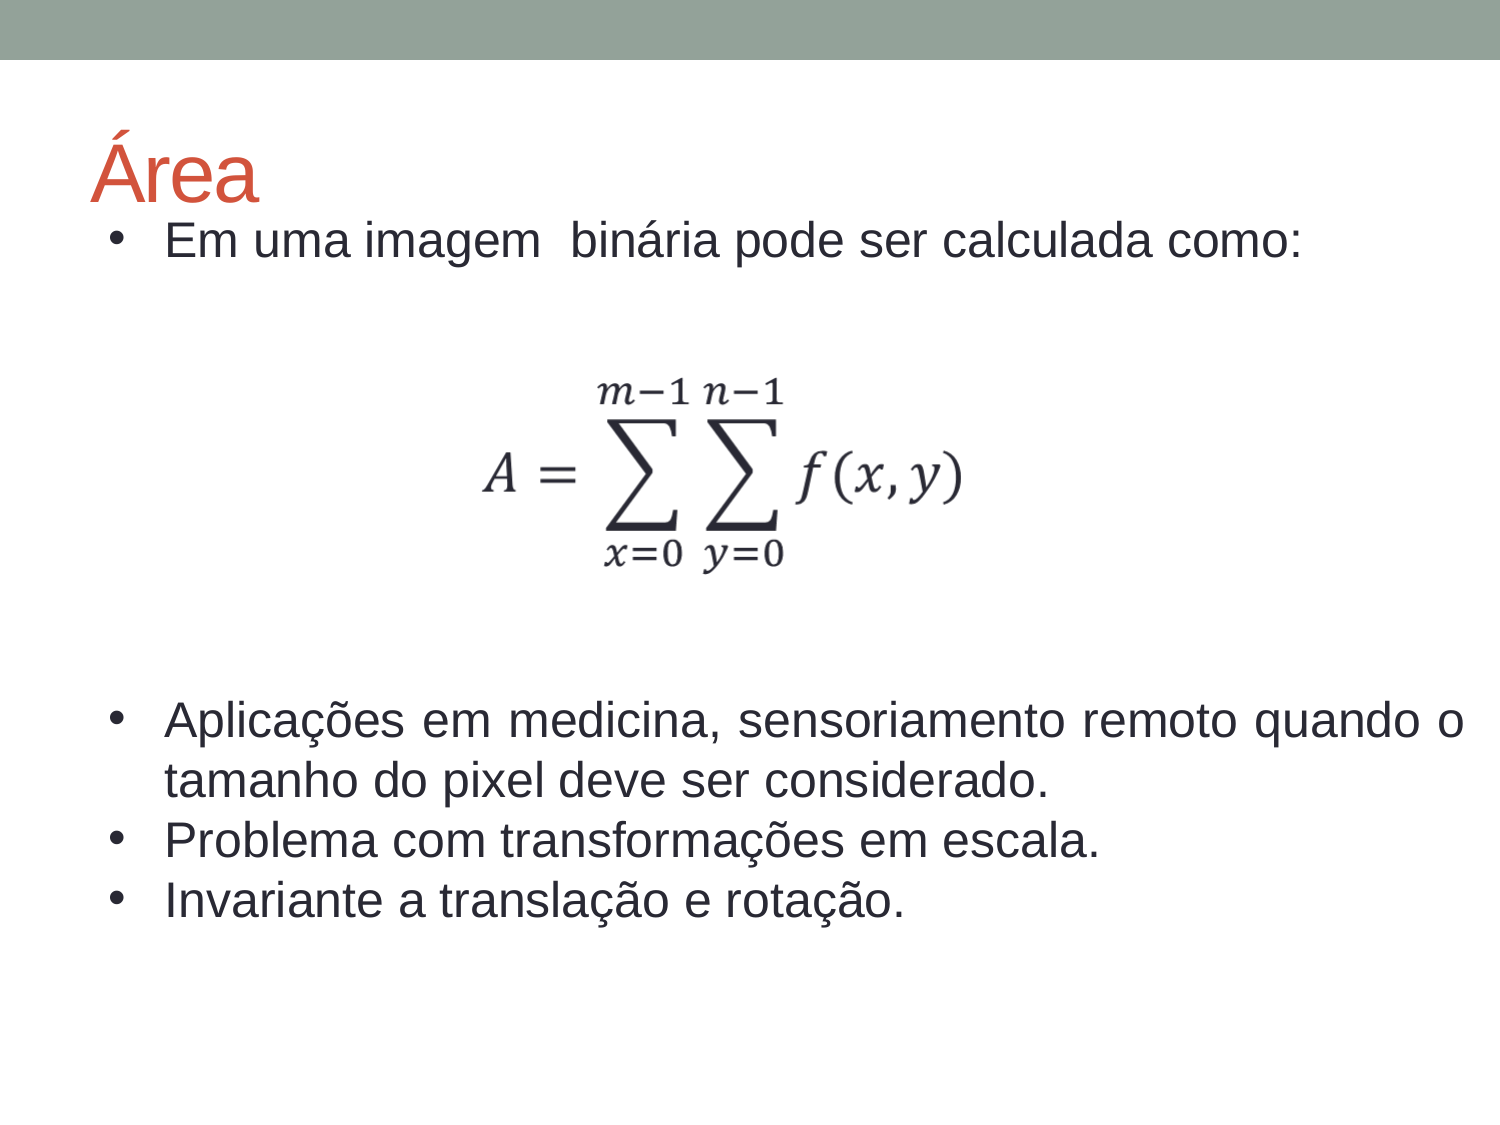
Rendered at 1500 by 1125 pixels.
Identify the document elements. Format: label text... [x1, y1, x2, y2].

text_box Em uma imagem binária pode ser calculada como: Aplicações em medicina, sensoriamento remoto quando o tamanho do pixel deve ser considerado. Problema com transformações em escala. Invariante a translação e rotação. [18, 199, 1482, 935]
title Área [75, 87, 1425, 199]
text_box [349, 362, 1100, 584]
